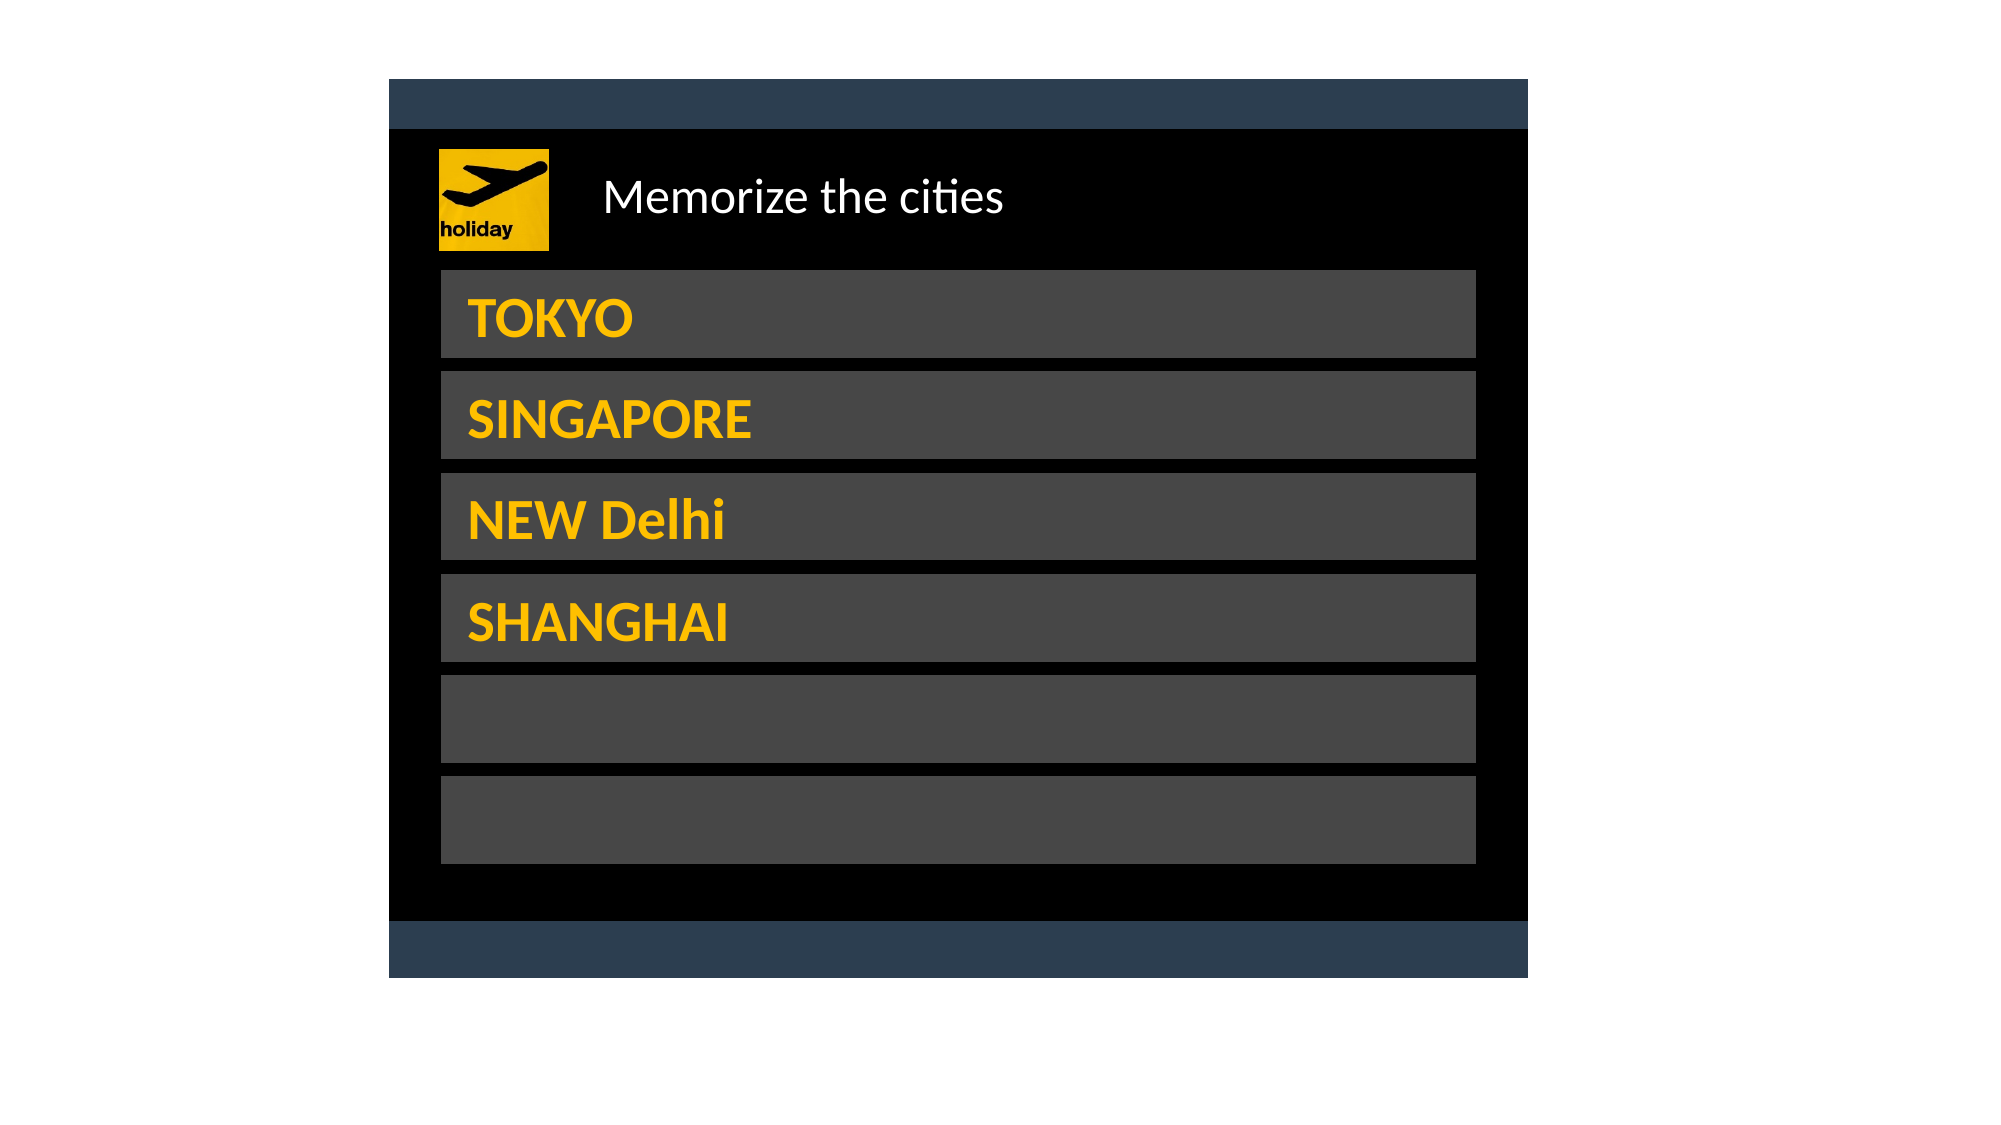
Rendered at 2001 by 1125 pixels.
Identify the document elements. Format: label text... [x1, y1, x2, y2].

text_box [438, 774, 1478, 866]
text_box [389, 79, 1528, 129]
text_box TOKYO [439, 268, 1478, 360]
text_box SINGAPORE [438, 369, 1478, 461]
text_box [389, 921, 1528, 978]
text_box NEW Delhi [438, 470, 1478, 562]
text_box Memorize the cities [586, 129, 1528, 258]
text_box [438, 673, 1478, 765]
picture [439, 149, 549, 251]
text_box SHANGHAI [438, 572, 1478, 664]
text_box [389, 129, 1528, 921]
